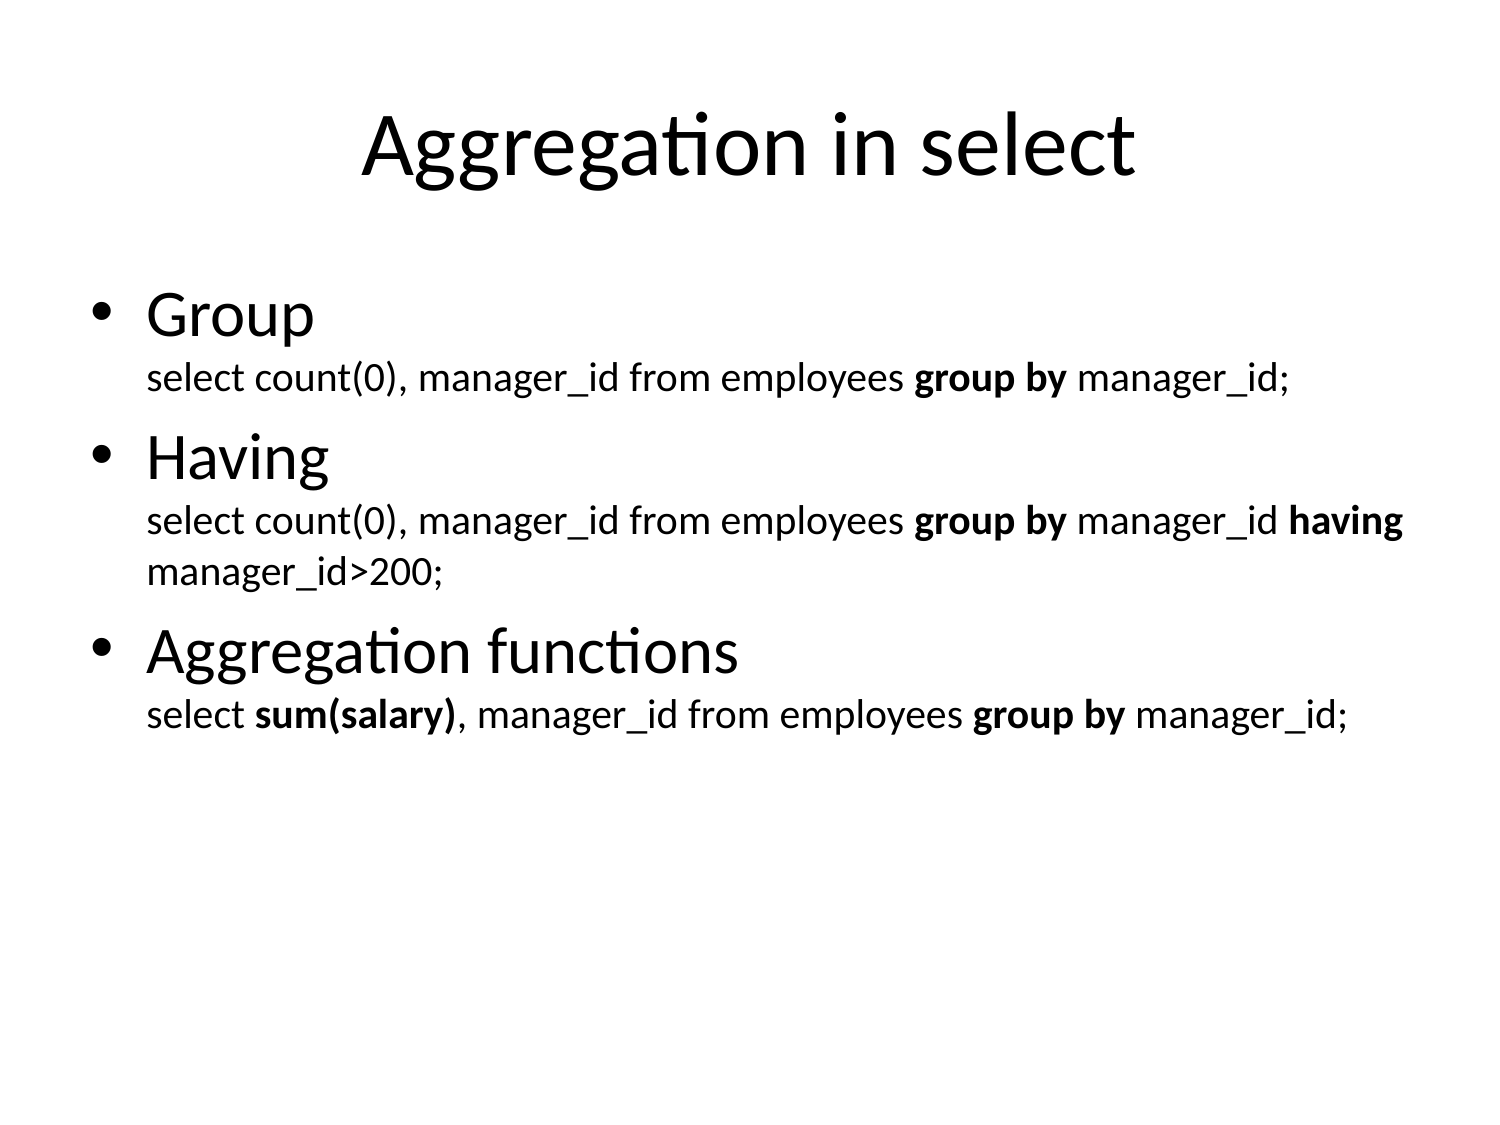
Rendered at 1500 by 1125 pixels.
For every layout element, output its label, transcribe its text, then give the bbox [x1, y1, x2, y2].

list Group select count(0), manager_id from employees group by manager_id; Having select count(0), manager_id from employees group by manager_id having manager_id>200; Aggregation functions select sum(salary), manager_id from employees group by manager_id; [75, 262, 1425, 1005]
title Aggregation in select [75, 45, 1425, 233]
